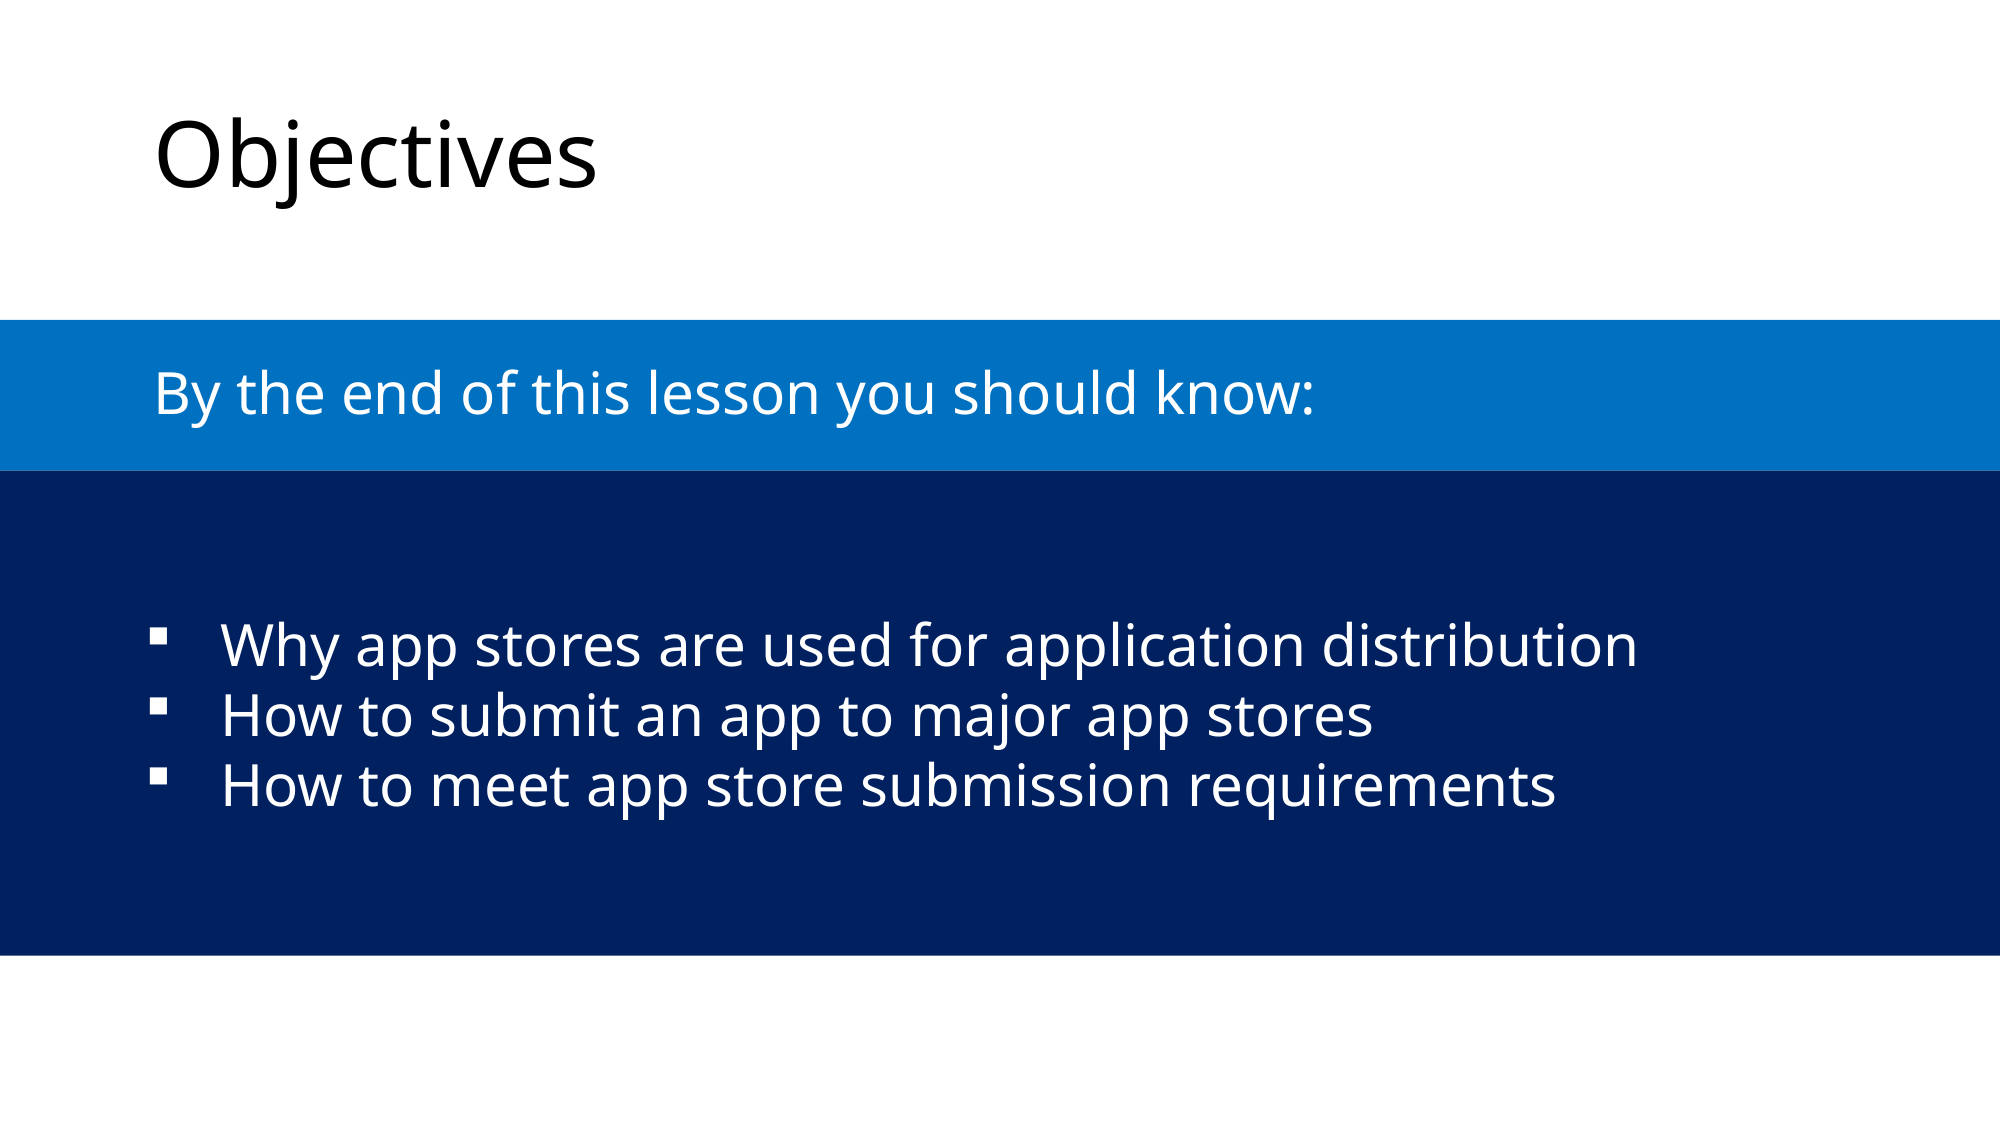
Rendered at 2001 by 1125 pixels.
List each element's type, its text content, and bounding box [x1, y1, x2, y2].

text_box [0, 319, 2000, 956]
text_box Objectives [138, 88, 951, 213]
